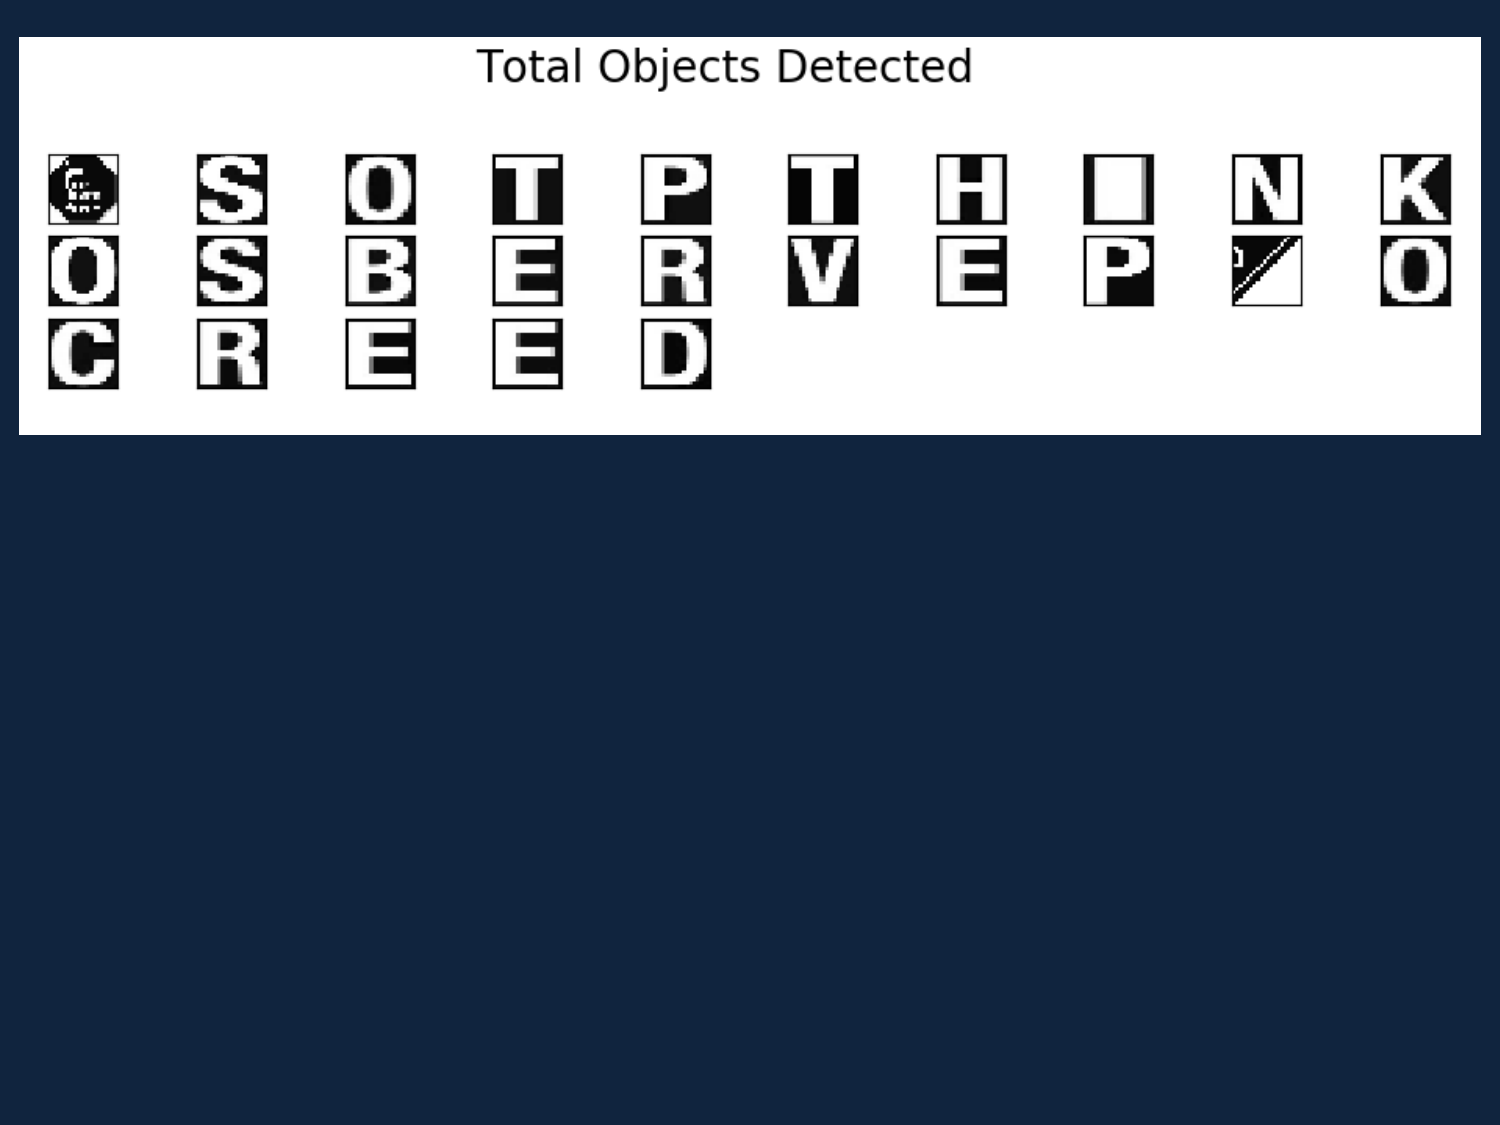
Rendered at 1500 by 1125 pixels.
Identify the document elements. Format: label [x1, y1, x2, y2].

picture [19, 37, 1481, 435]
